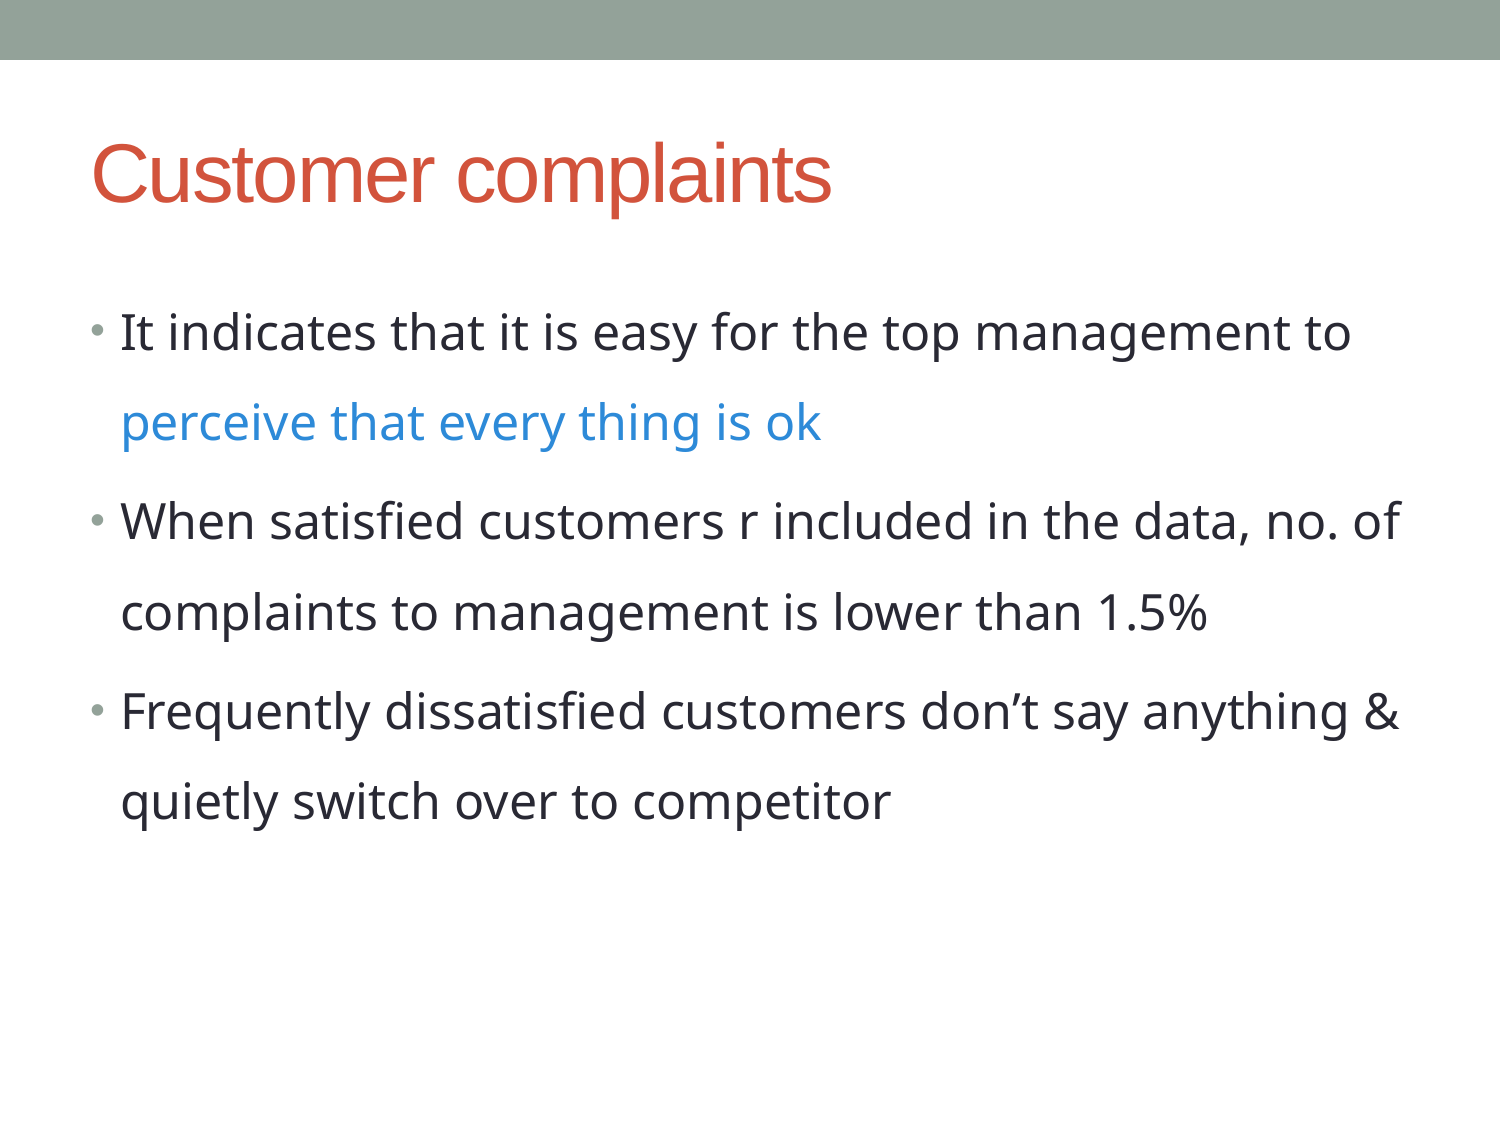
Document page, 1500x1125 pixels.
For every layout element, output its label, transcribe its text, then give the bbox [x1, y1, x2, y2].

title Customer complaints [75, 87, 1425, 250]
list It indicates that it is easy for the top management to perceive that every thing is ok When satisfied customers r included in the data, no. of complaints to management is lower than 1.5% Frequently dissatisfied customers don’t say anything & quietly switch over to competitor [75, 262, 1425, 1063]
